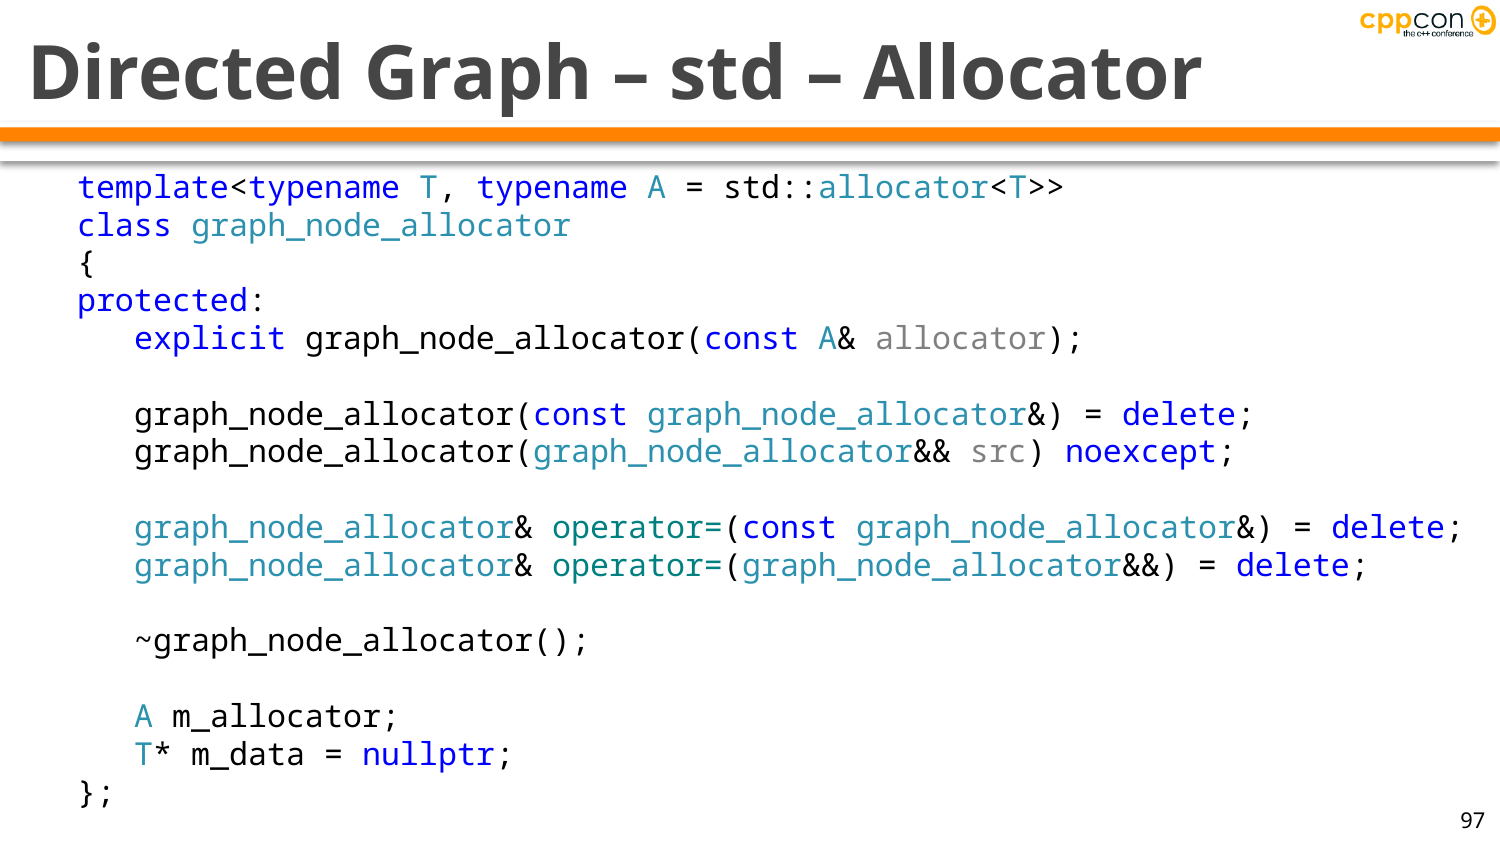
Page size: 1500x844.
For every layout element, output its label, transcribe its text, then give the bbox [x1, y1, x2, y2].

list template<typename T, typename A = std::allocator<T>> class graph_node_allocator { protected: explicit graph_node_allocator(const A& allocator); graph_node_allocator(const graph_node_allocator&) = delete; graph_node_allocator(graph_node_allocator&& src) noexcept; graph_node_allocator& operator=(const graph_node_allocator&) = delete; graph_node_allocator& operator=(graph_node_allocator&&) = delete; ~graph_node_allocator(); A m_allocator; T* m_data = nullptr; }; [12, 159, 1488, 835]
picture [1356, 0, 1500, 57]
title Directed Graph – std – Allocator [12, 19, 1488, 122]
